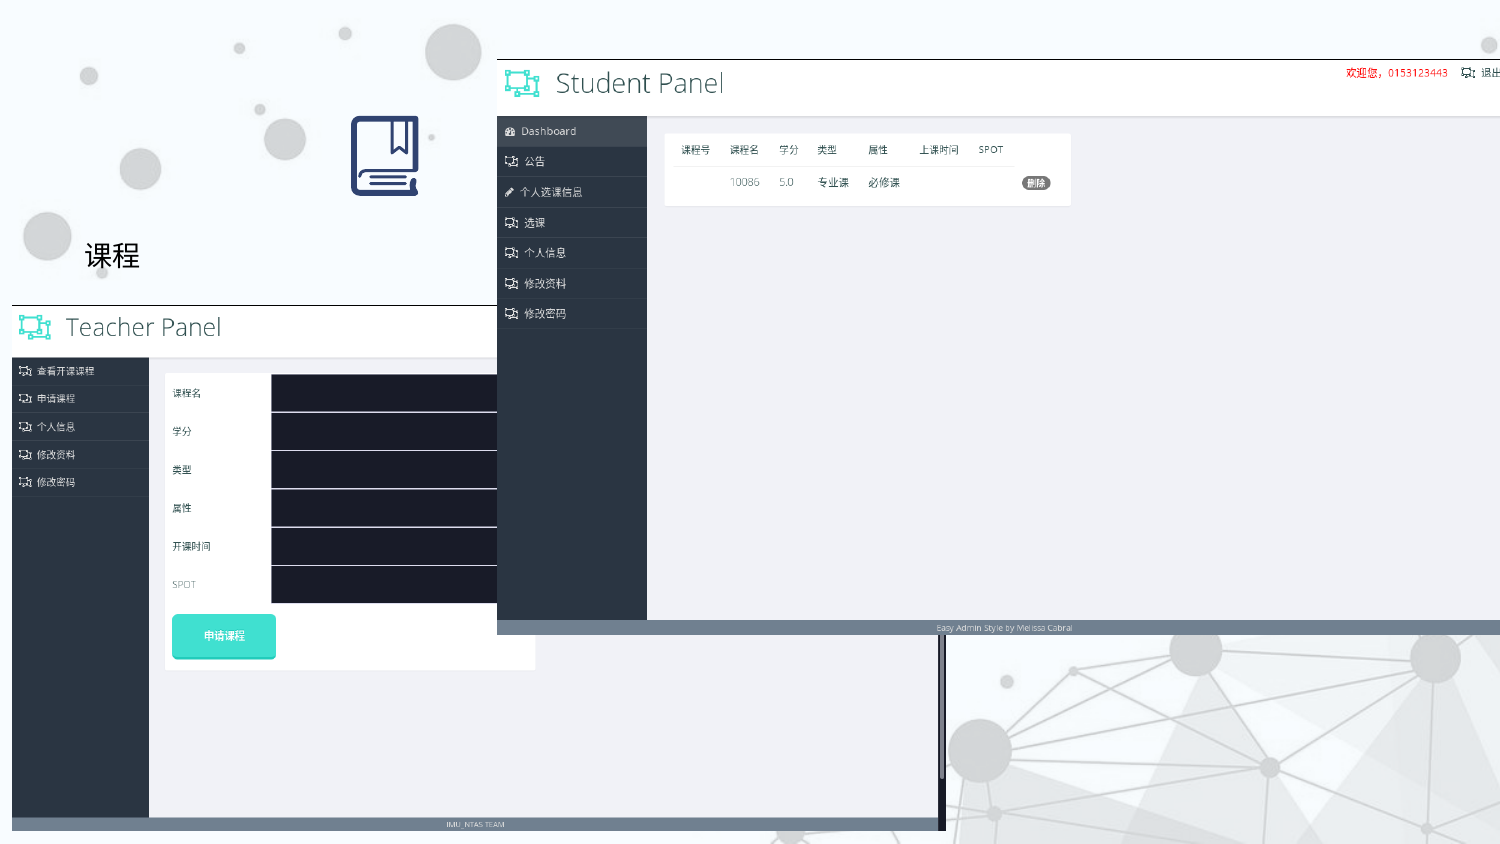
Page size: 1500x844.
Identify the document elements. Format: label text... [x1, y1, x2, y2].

picture [12, 59, 1500, 831]
text_box 课程 [70, 230, 497, 280]
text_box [350, 115, 419, 196]
